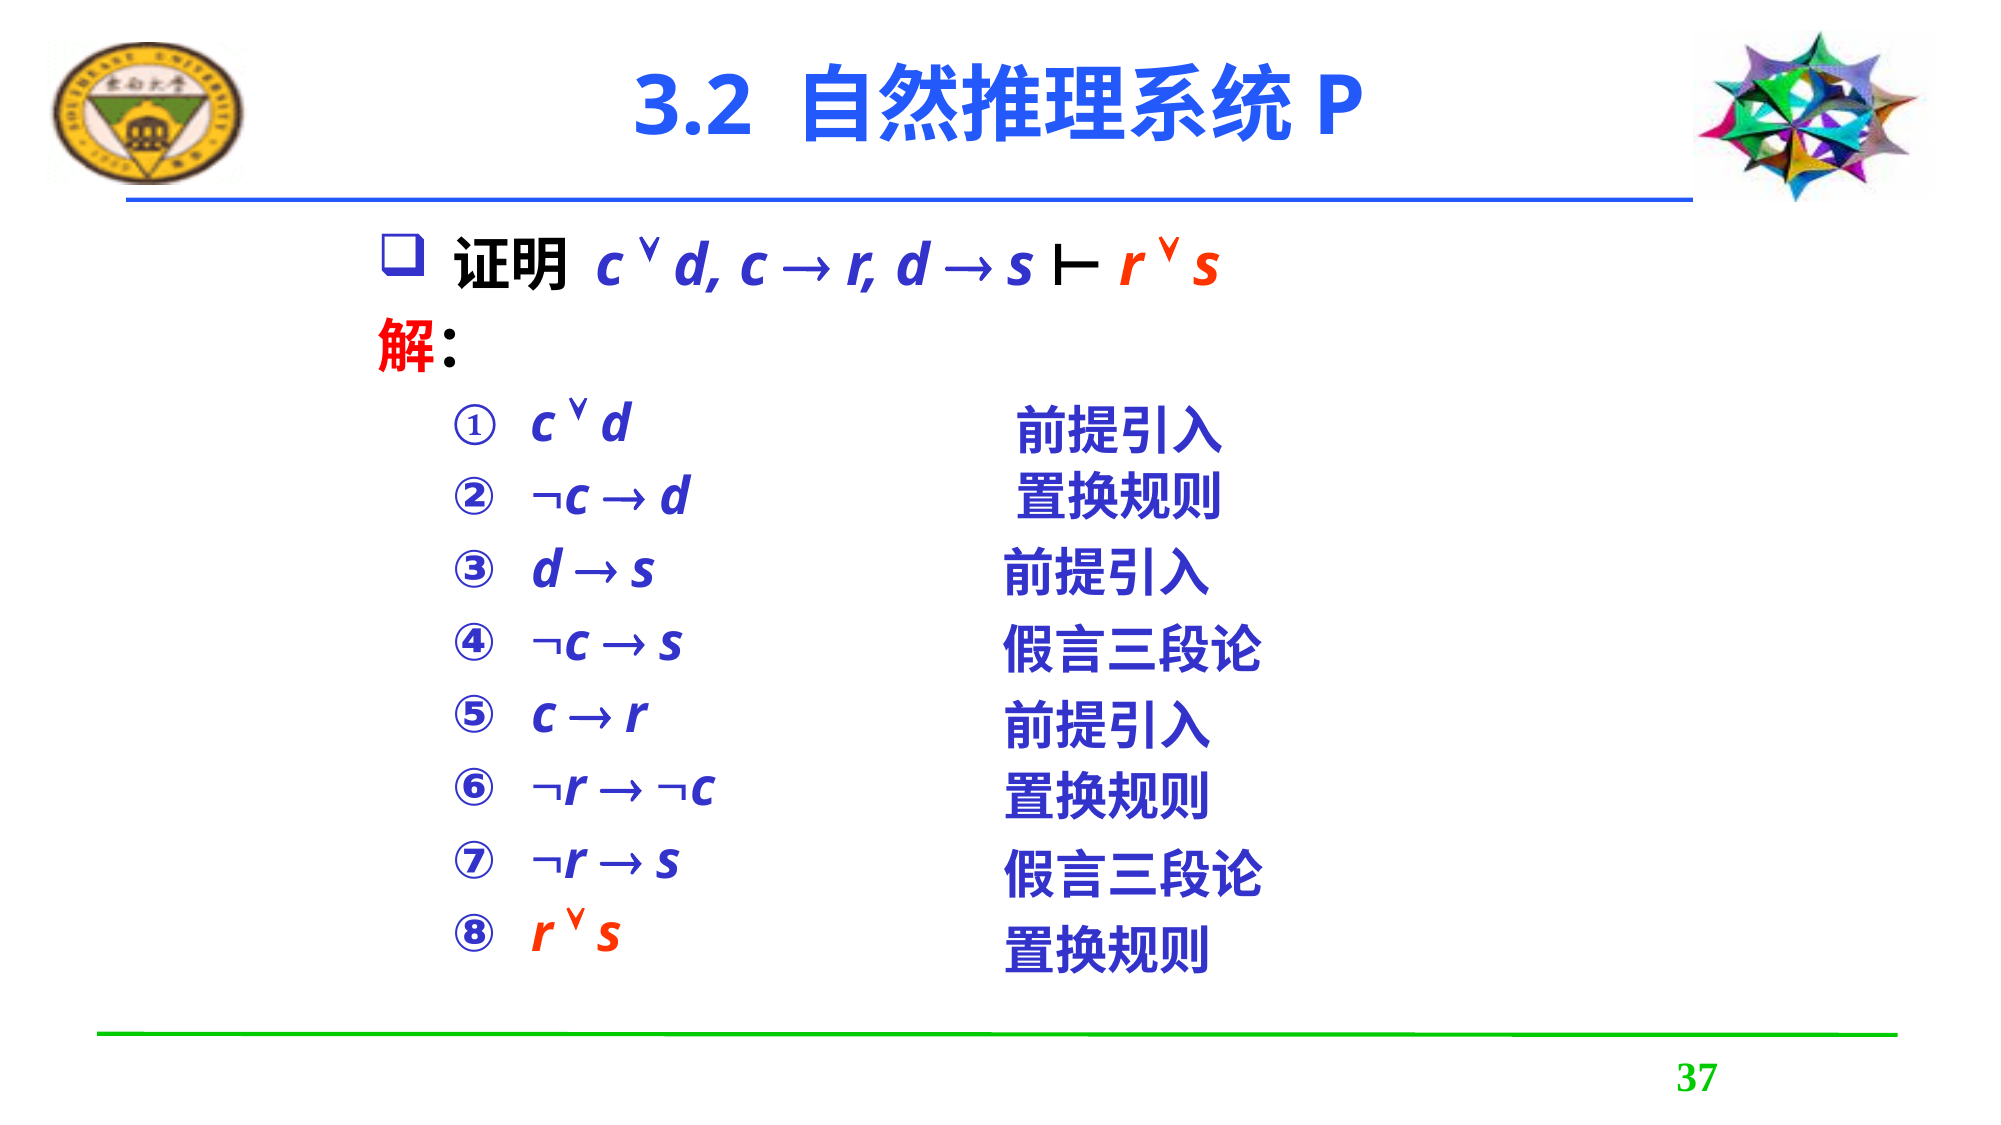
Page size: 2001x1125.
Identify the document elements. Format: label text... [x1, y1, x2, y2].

title 3.2 自然推理系统P [149, 6, 1851, 196]
text_box 假言三段论 [987, 609, 1319, 687]
text_box 假言三段论 [988, 834, 1320, 910]
text_box 前提引入 [987, 531, 1319, 609]
text_box 前提引入 [976, 390, 1308, 456]
picture [1693, 30, 1935, 202]
text_box 置换规则 [988, 910, 1320, 988]
text_box 前提引入 [988, 685, 1320, 756]
text_box 置换规则 [976, 456, 1308, 534]
list 证明 c  d, c  r, d  s ⊢ r  s 解： c  d c  d d  s c  s c  r r  c r  s r  s [361, 219, 1662, 1024]
text_box 置换规则 [988, 756, 1320, 834]
picture [39, 42, 149, 185]
